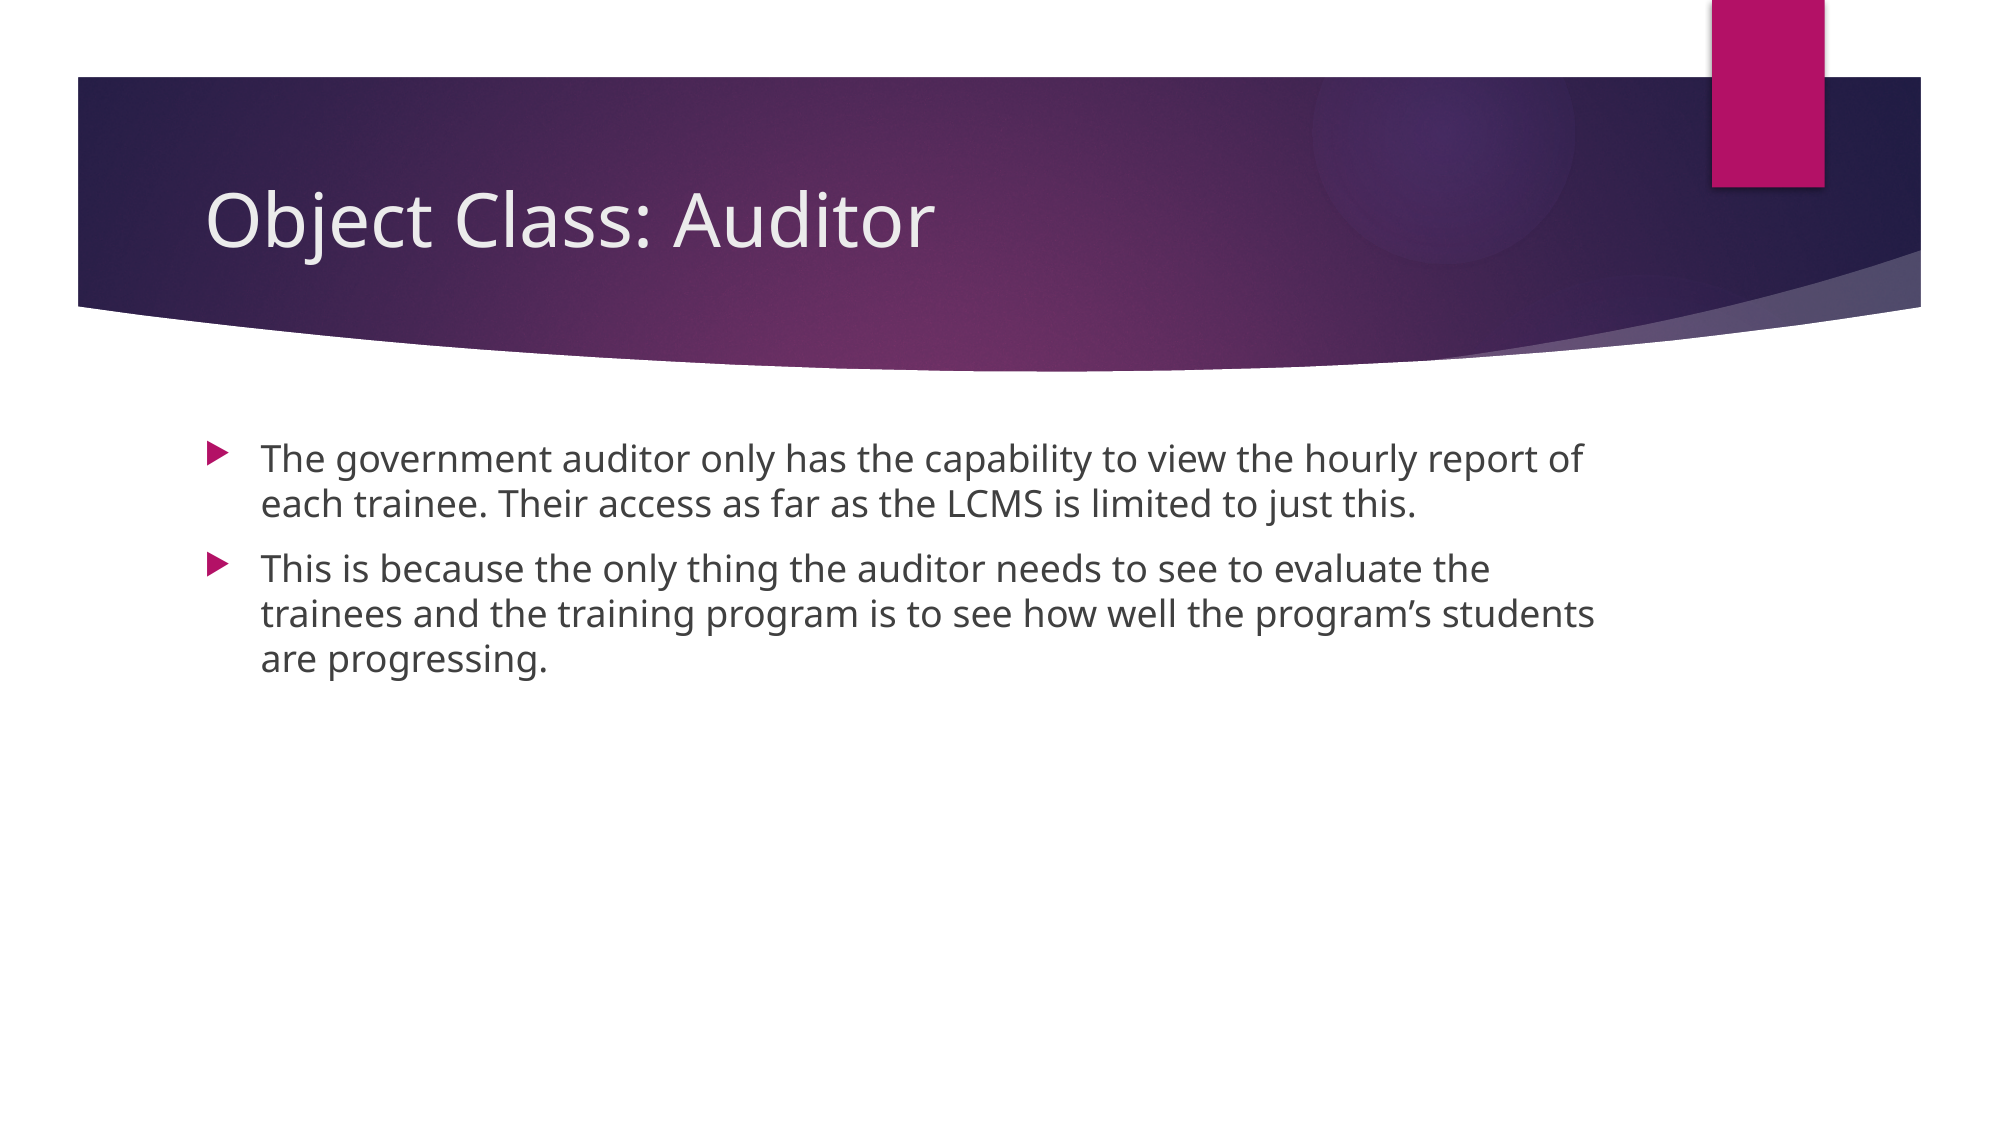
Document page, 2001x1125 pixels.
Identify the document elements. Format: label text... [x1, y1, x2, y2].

list The government auditor only has the capability to view the hourly report of each trainee. Their access as far as the LCMS is limited to just this. This is because the only thing the auditor needs to see to evaluate the trainees and the training program is to see how well the program’s students are progressing. [189, 427, 1638, 988]
title Object Class: Auditor [189, 159, 1627, 276]
